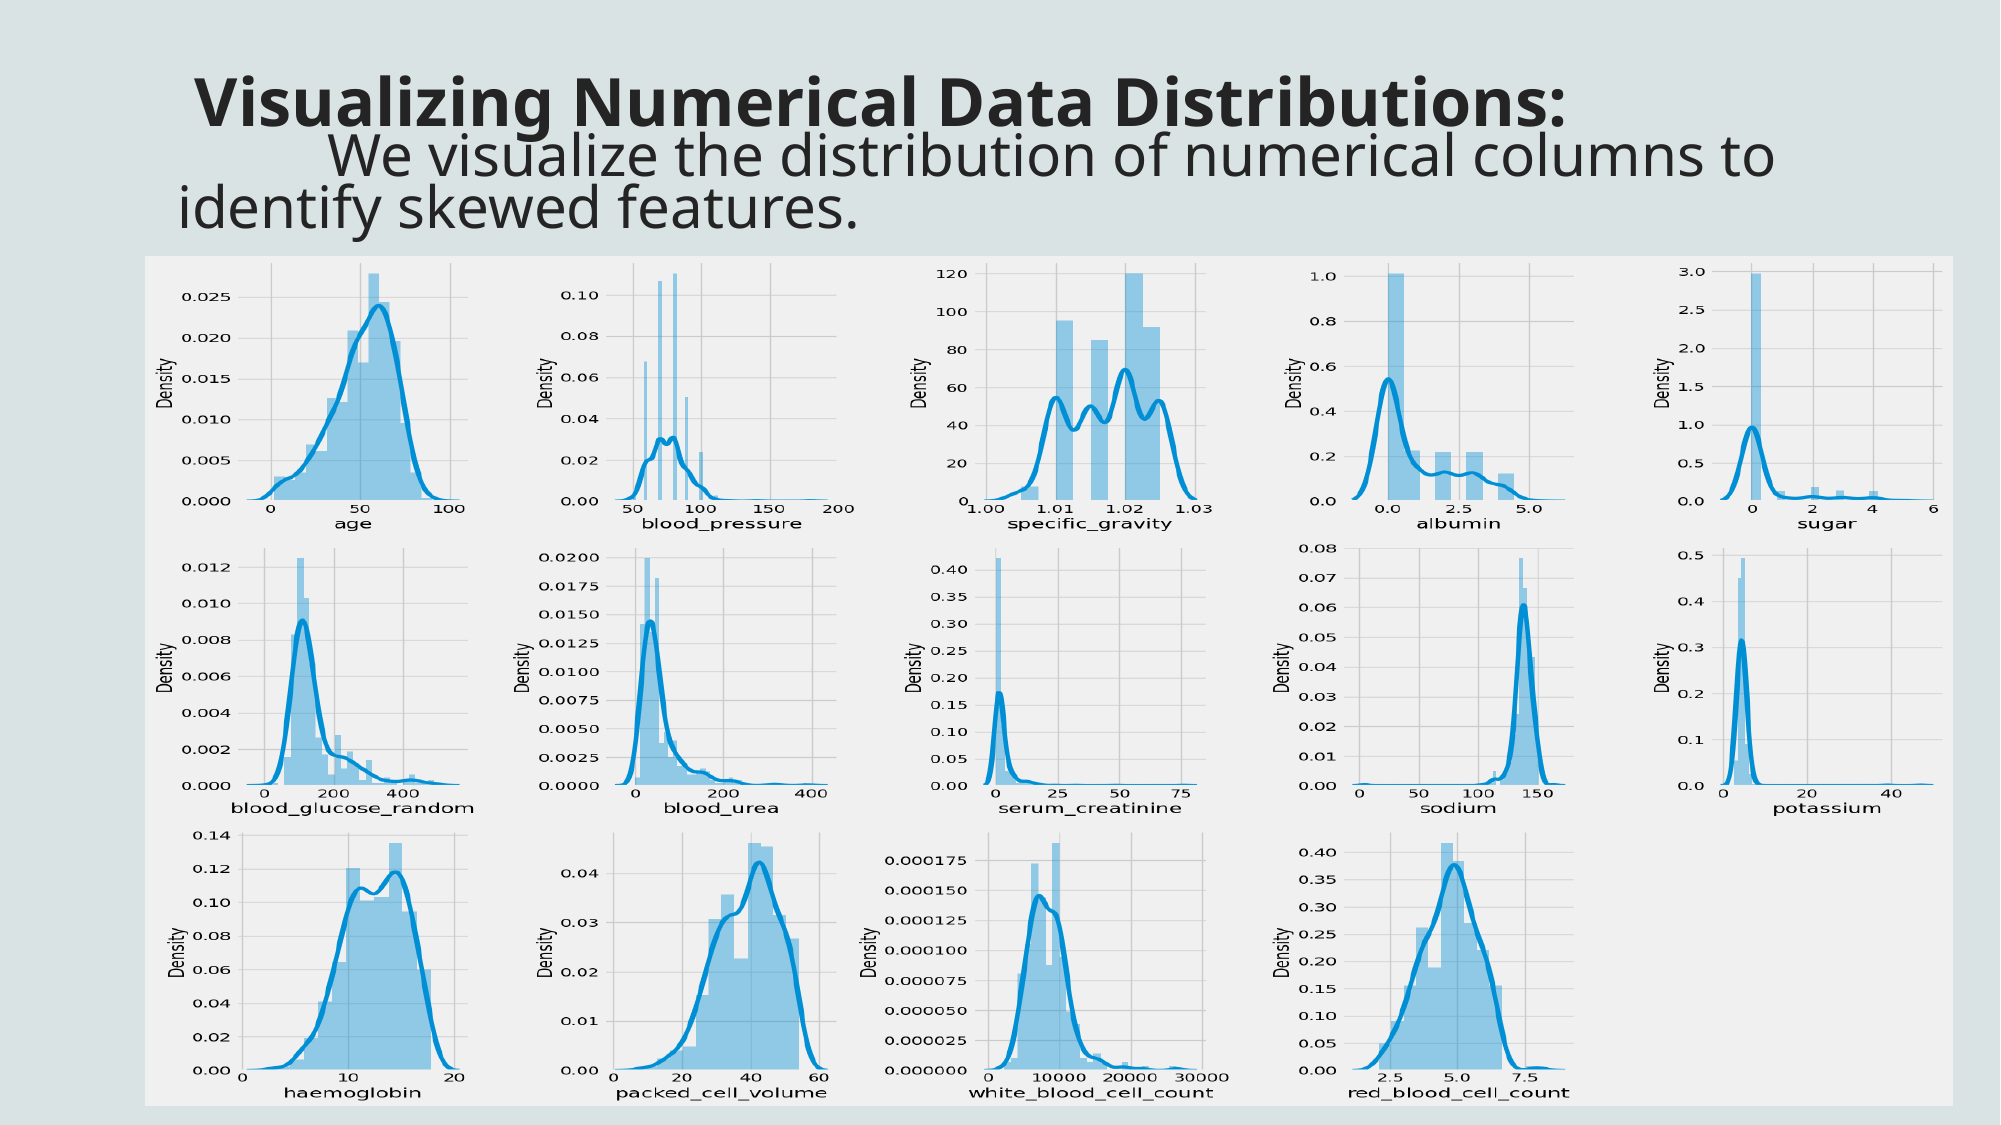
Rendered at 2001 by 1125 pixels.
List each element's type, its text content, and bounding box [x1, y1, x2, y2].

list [144, 256, 1953, 1107]
title Visualizing Numerical Data Distributions: We visualize the distribution of numerical columns to identify skewed features. [162, 64, 1838, 248]
